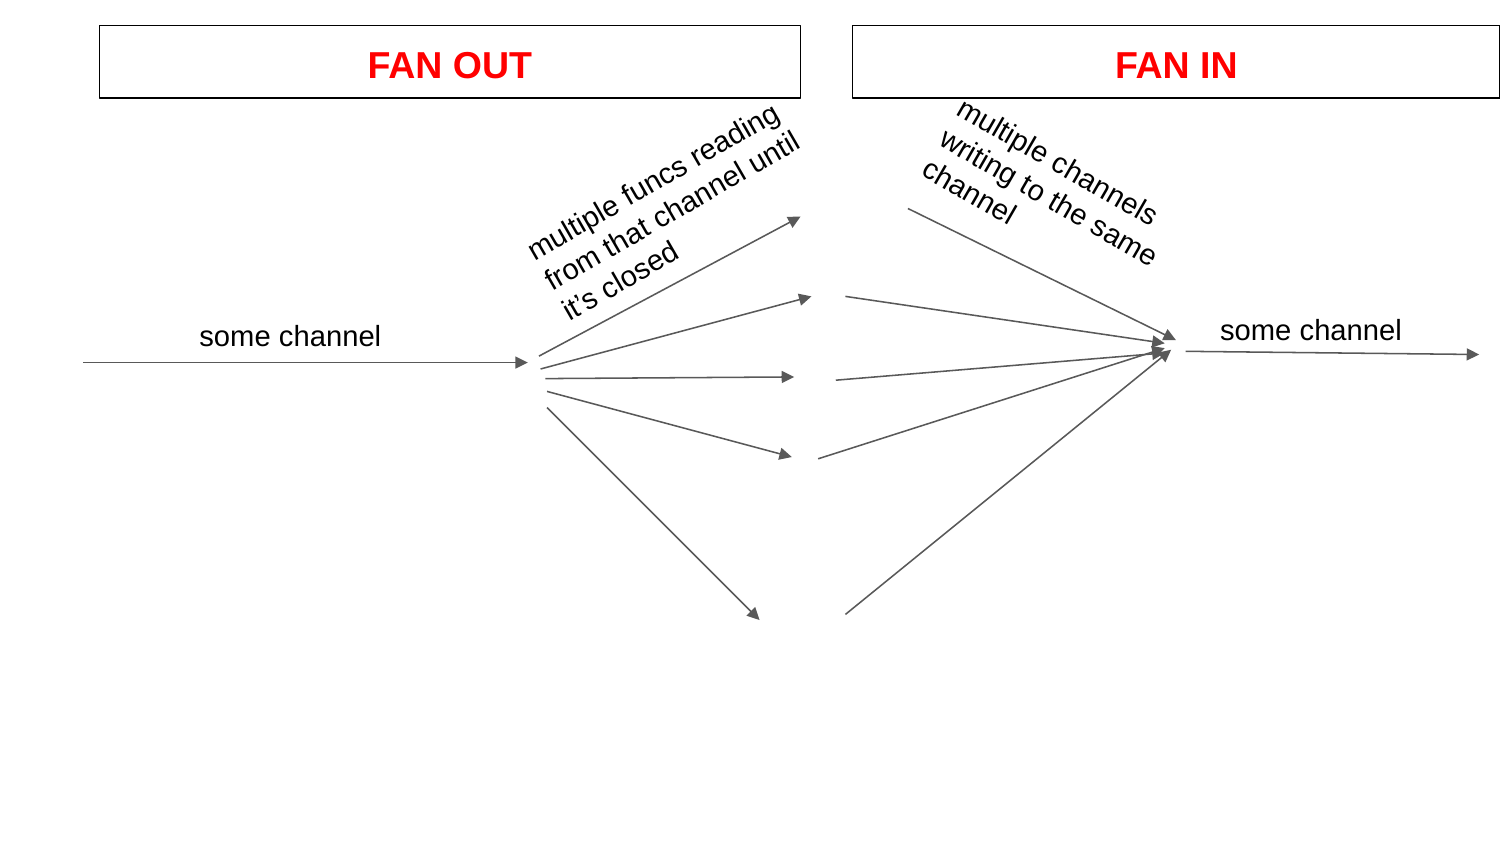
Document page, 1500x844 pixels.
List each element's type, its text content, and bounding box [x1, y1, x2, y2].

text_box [546, 391, 793, 458]
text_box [546, 407, 760, 621]
text_box multiple funcs reading from that channel until it’s closed [499, 99, 853, 289]
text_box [538, 216, 801, 296]
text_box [845, 296, 1165, 344]
text_box FAN IN [852, 25, 1500, 99]
text_box FAN OUT [99, 25, 801, 99]
text_box some channel [1205, 296, 1491, 358]
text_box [817, 347, 1165, 459]
text_box some channel [184, 302, 470, 361]
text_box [845, 349, 1172, 615]
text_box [1185, 350, 1480, 355]
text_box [907, 208, 1177, 341]
text_box multiple channels writing to the same channel [891, 99, 1245, 343]
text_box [540, 296, 812, 370]
